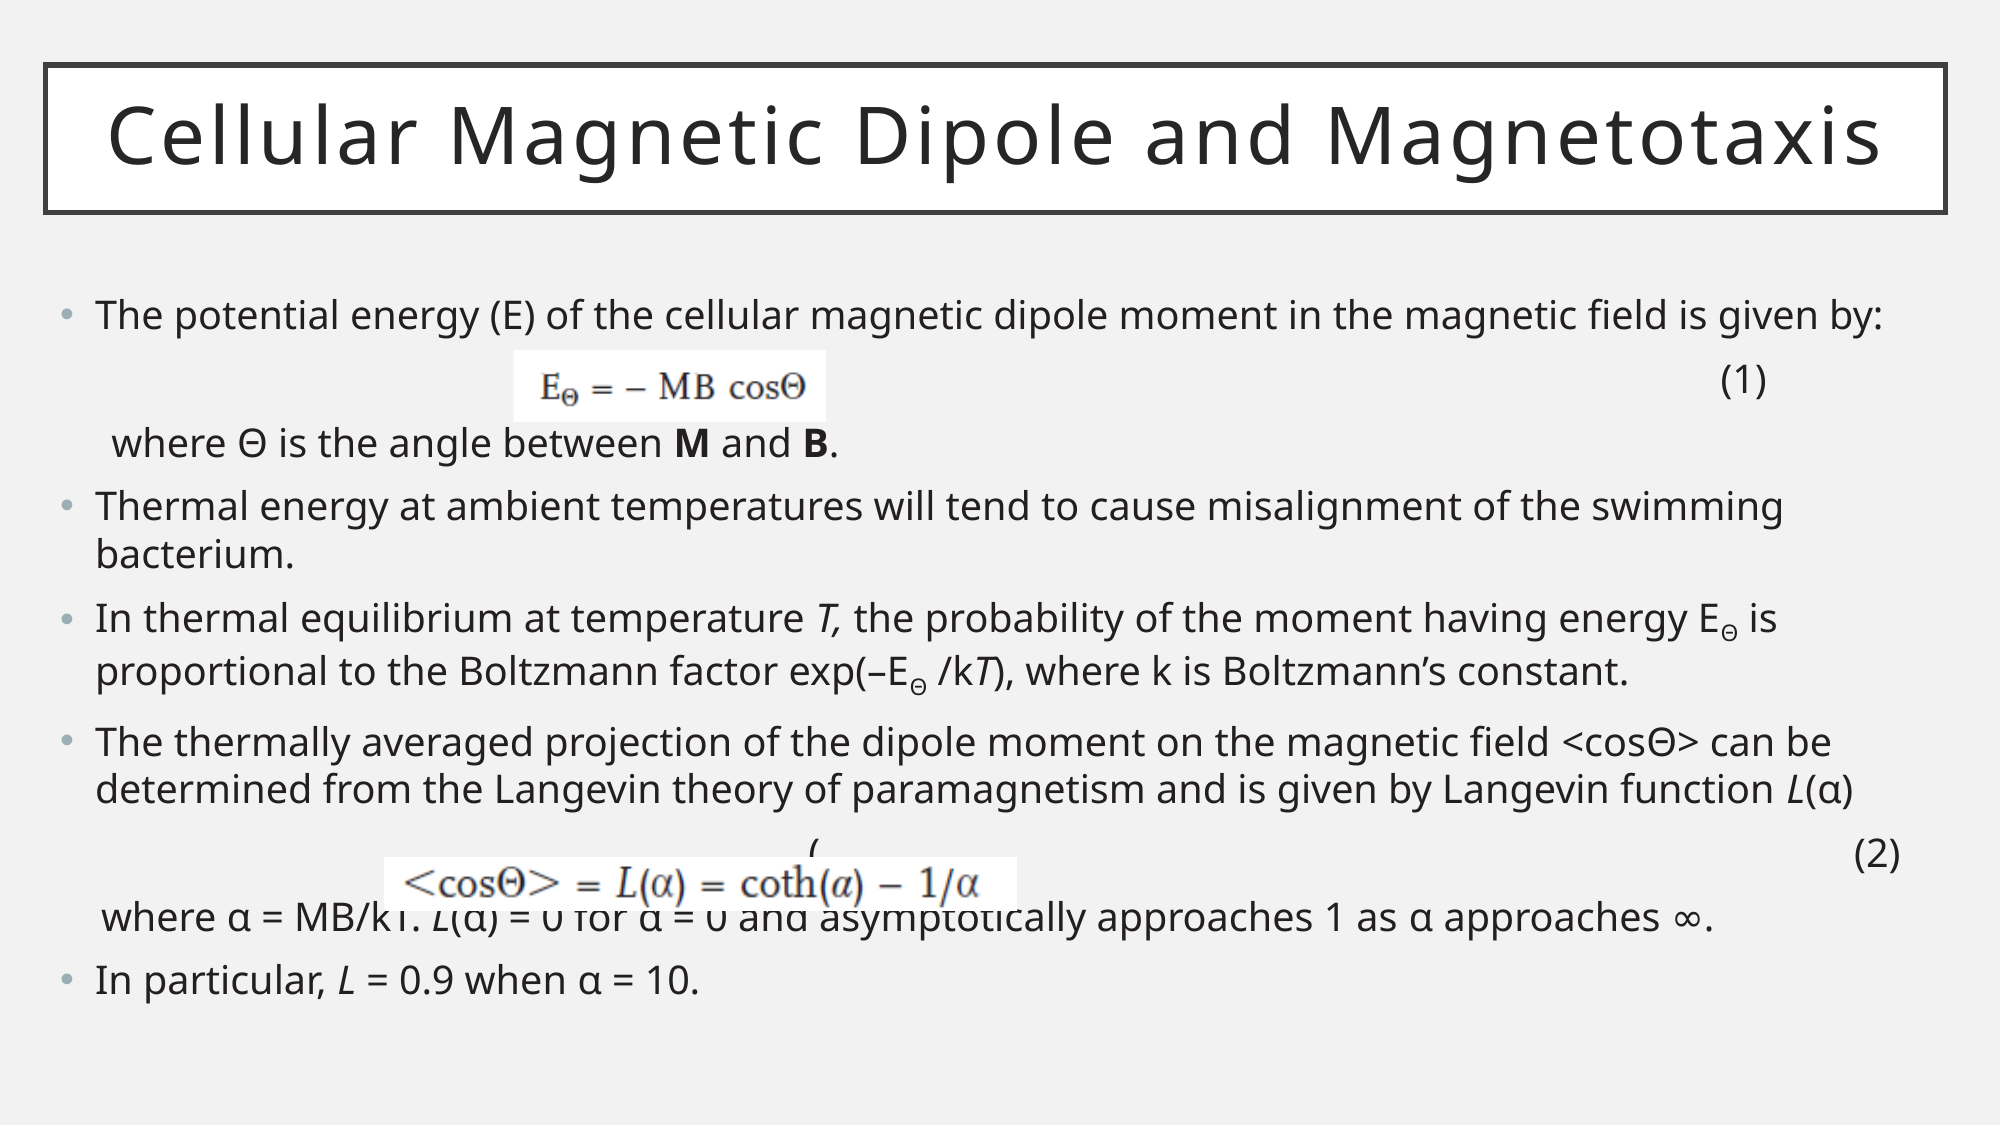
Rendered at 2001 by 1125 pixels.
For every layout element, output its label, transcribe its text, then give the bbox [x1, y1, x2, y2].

title Cellular Magnetic Dipole and Magnetotaxis [43, 62, 1948, 215]
list The potential energy (E) of the cellular magnetic dipole moment in the magnetic field is given by: (1) where Θ is the angle between M and B. Thermal energy at ambient temperatures will tend to cause misalignment of the swimming bacterium. In thermal equilibrium at temperature T, the probability of the moment having energy EΘ is proportional to the Boltzmann factor exp(–EΘ /kT), where k is Boltzmann’s constant. The thermally averaged projection of the dipole moment on the magnetic field <cosΘ> can be determined from the Langevin theory of paramagnetism and is given by Langevin function L(α) ( (2) where α = MB/kT. L(α) = 0 for α = 0 and asymptotically approaches 1 as α approaches ∞. In particular, L = 0.9 when α = 10. [45, 282, 1946, 1093]
picture [513, 350, 826, 422]
picture [383, 857, 1018, 911]
